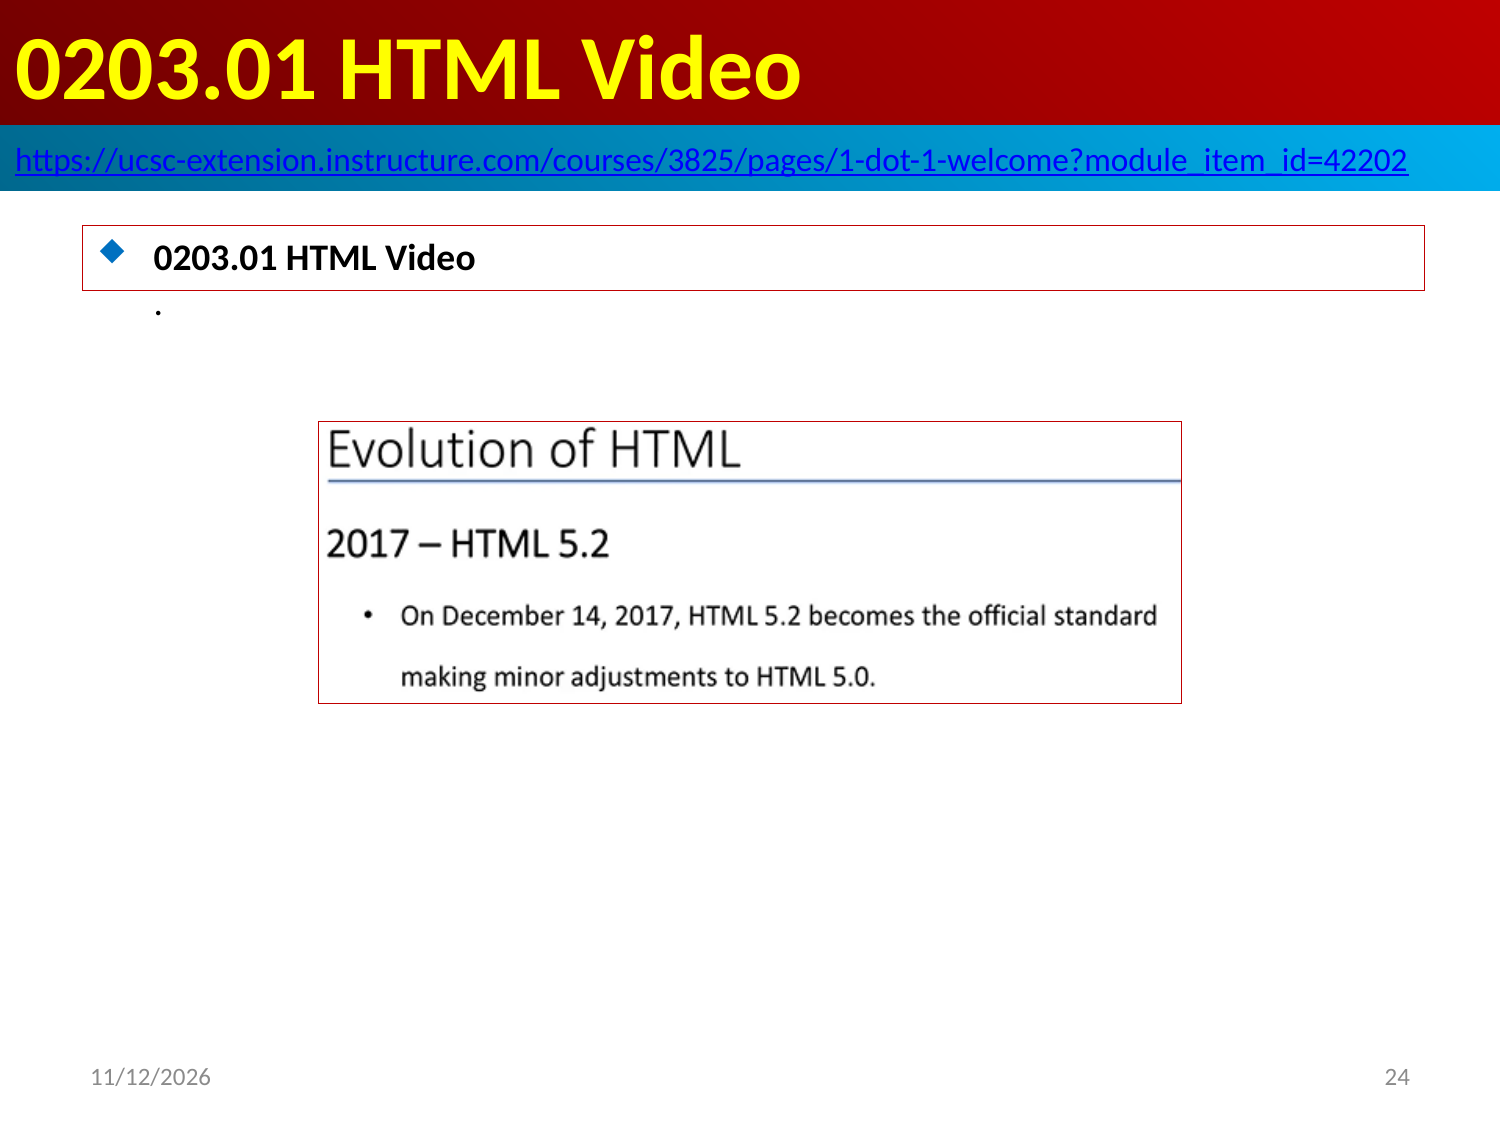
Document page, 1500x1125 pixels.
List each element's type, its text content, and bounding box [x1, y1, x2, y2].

slide_number 24 [1074, 1042, 1425, 1109]
text_box https://ucsc-extension.instructure.com/courses/3825/pages/1-dot-1-welcome?module_item_id=42202 [0, 125, 1500, 191]
subtitle 0203.01 HTML Video . [82, 225, 1425, 291]
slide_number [75, 1042, 425, 1109]
title 0203.01 HTML Video [0, 0, 1500, 125]
text_box [119, 52, 183, 109]
picture [318, 420, 1182, 705]
